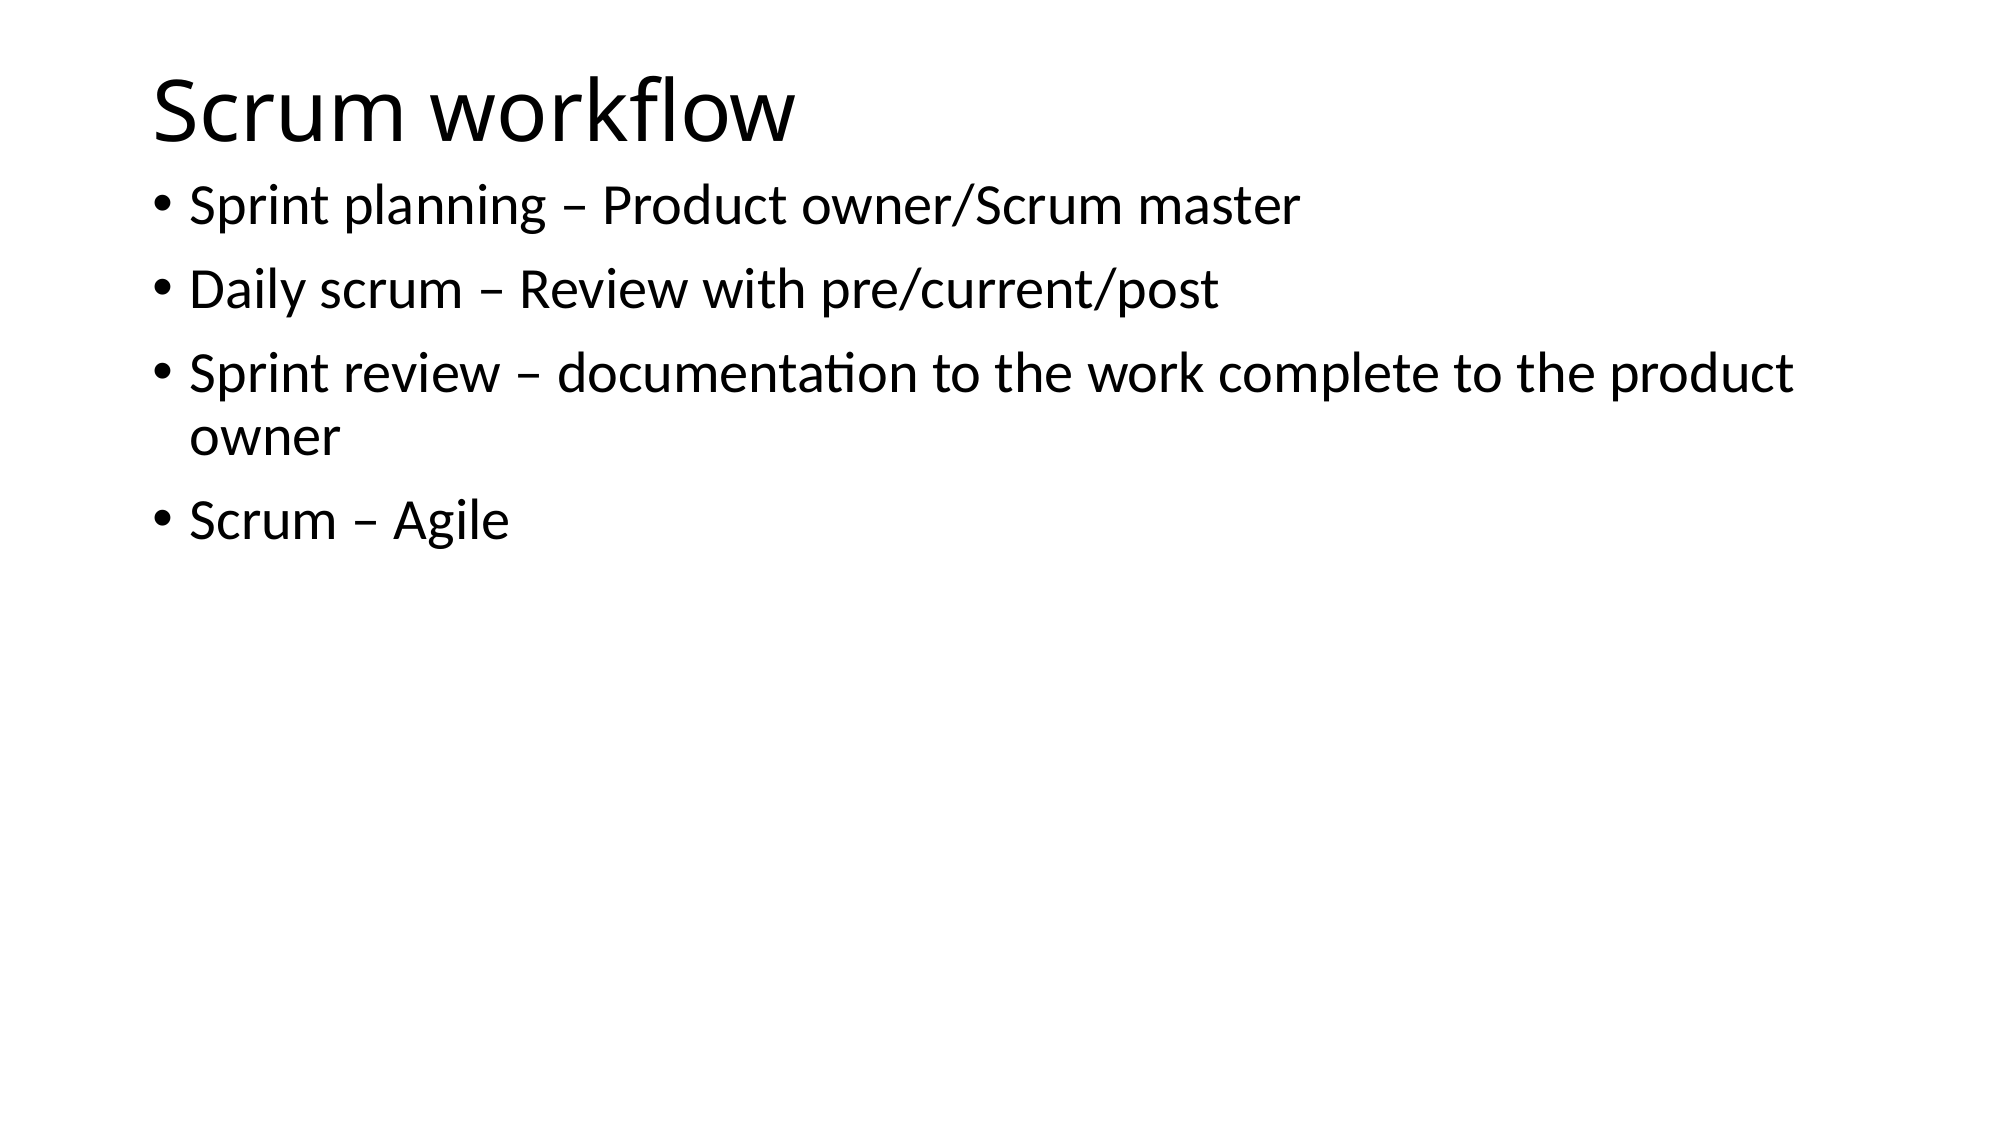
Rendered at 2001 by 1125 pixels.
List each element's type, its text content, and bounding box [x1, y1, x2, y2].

title Scrum workflow [137, 59, 1863, 167]
list Sprint planning – Product owner/Scrum master Daily scrum – Review with pre/current/post Sprint review – documentation to the work complete to the product owner Scrum – Agile [137, 167, 1863, 1014]
